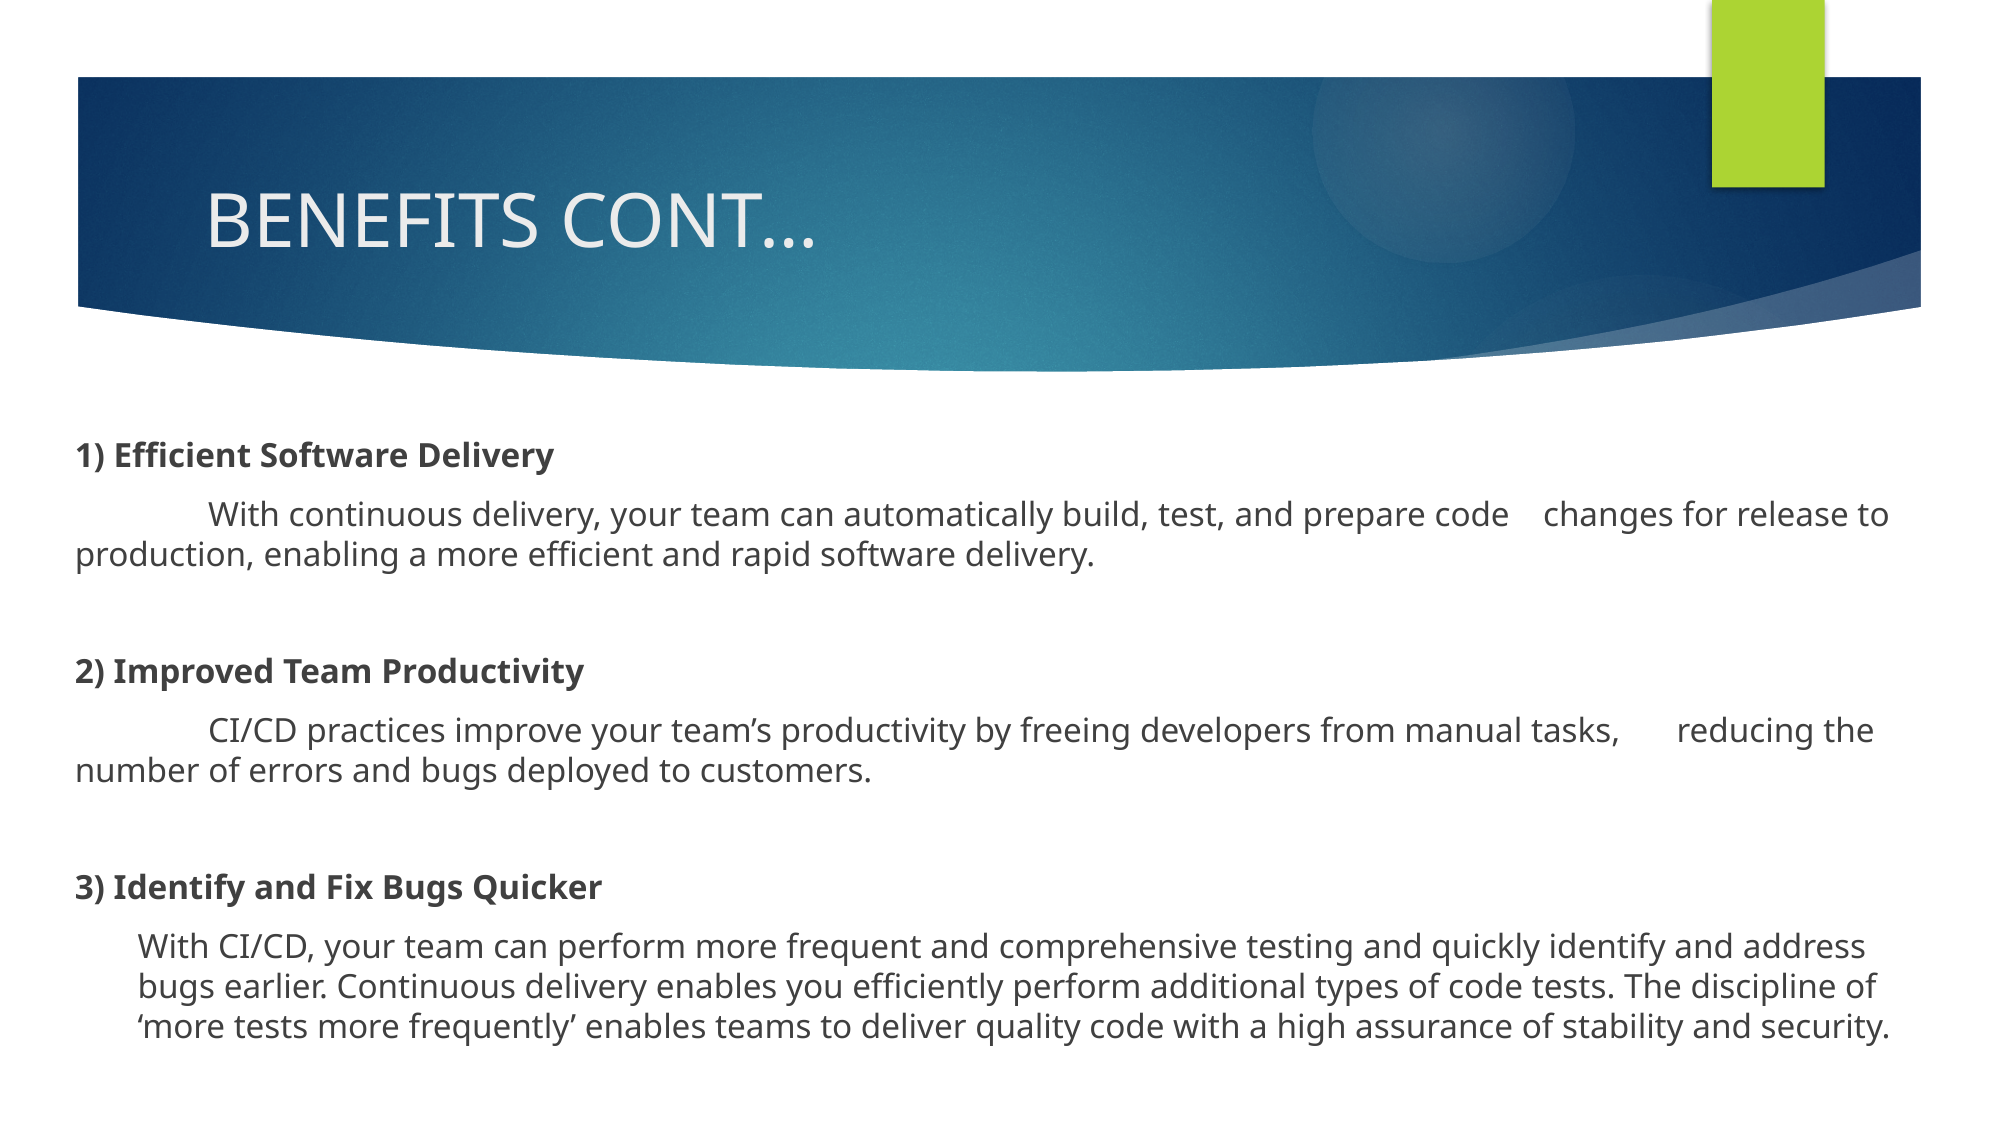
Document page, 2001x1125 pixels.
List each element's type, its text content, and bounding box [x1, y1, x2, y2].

list 1) Efficient Software Delivery With continuous delivery, your team can automatically build, test, and prepare code changes for release to production, enabling a more efficient and rapid software delivery. 2) Improved Team Productivity CI/CD practices improve your team’s productivity by freeing developers from manual tasks, reducing the number of errors and bugs deployed to customers. 3) Identify and Fix Bugs Quicker With CI/CD, your team can perform more frequent and comprehensive testing and quickly identify and address bugs earlier. Continuous delivery enables you efficiently perform additional types of code tests. The discipline of ‘more tests more frequently’ enables teams to deliver quality code with a high assurance of stability and security. [59, 427, 1915, 1073]
title BENEFITS CONT… [189, 159, 1627, 276]
